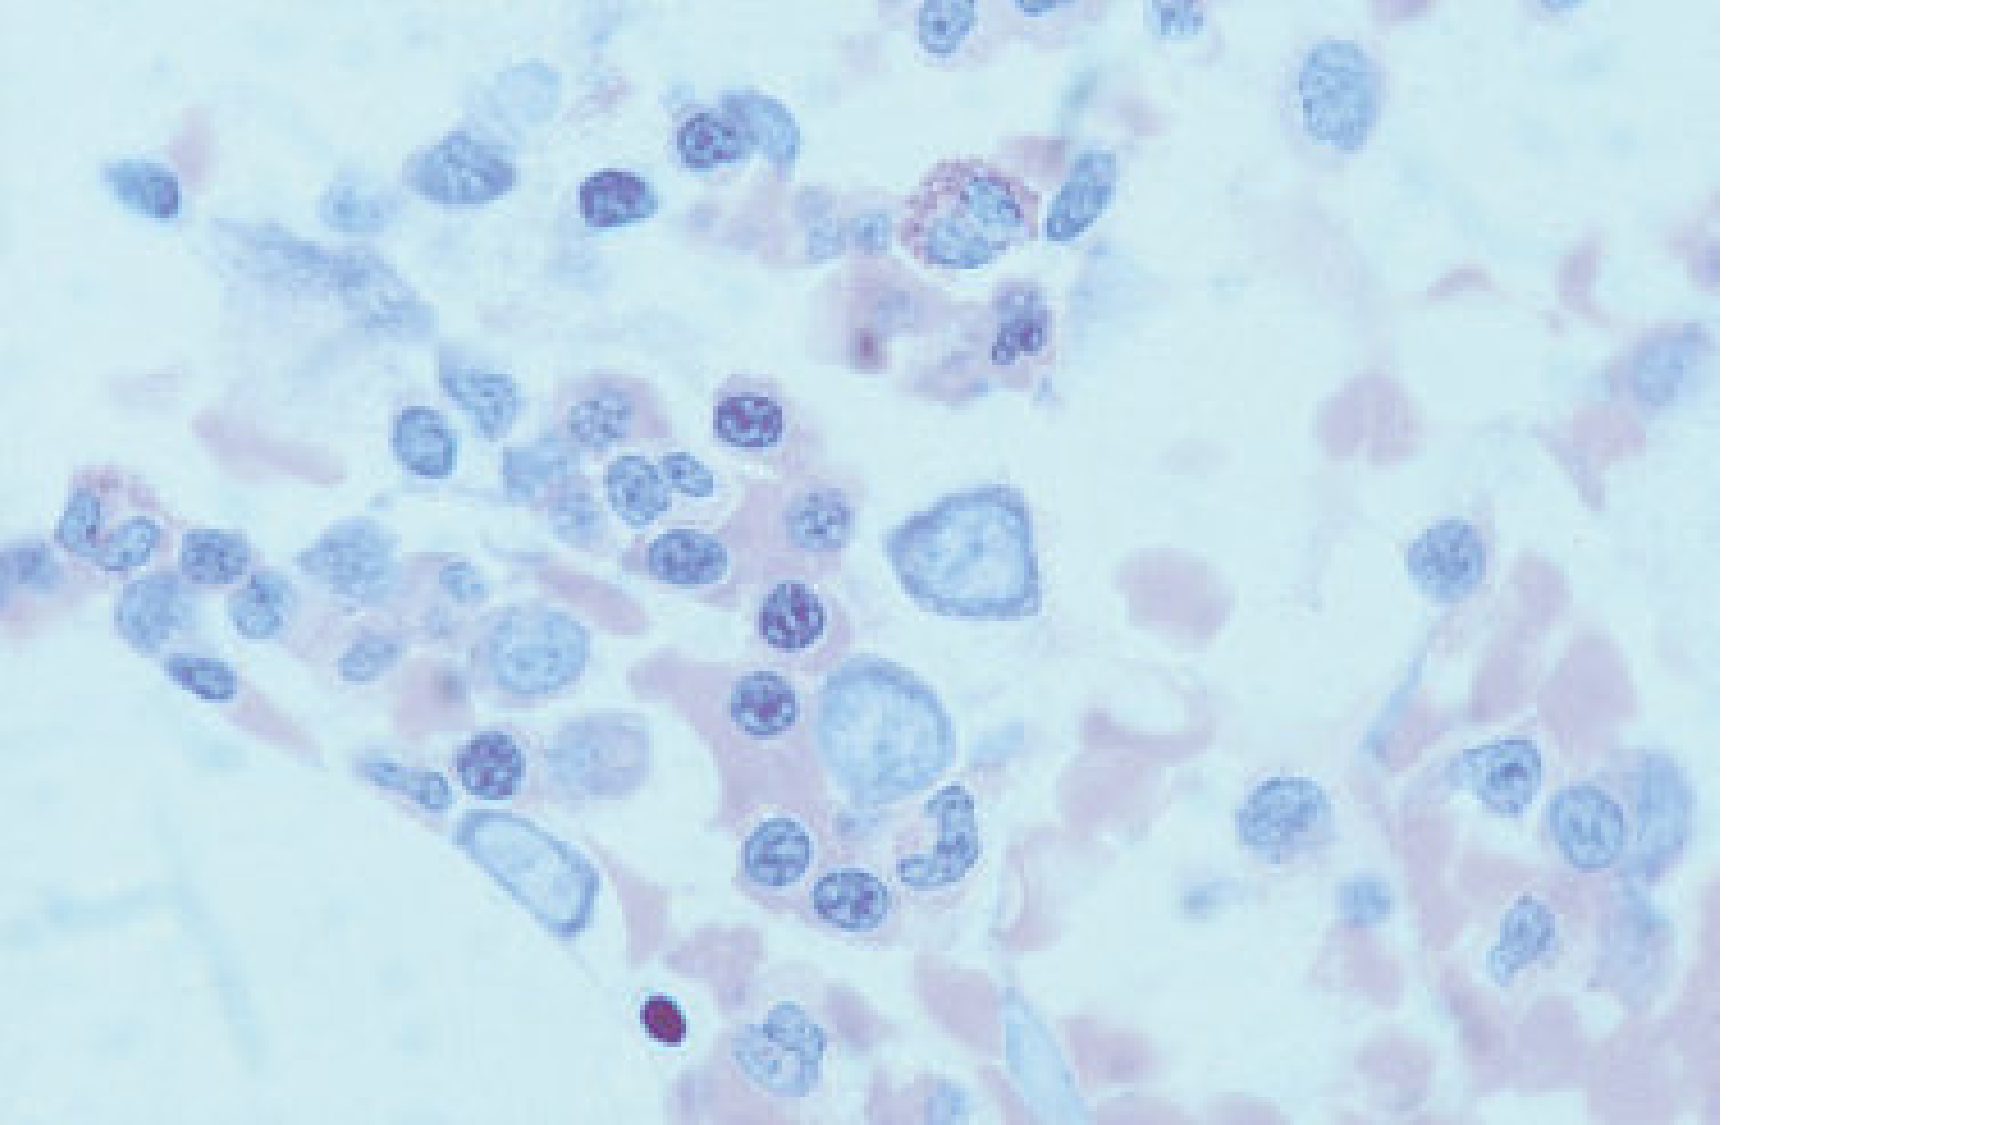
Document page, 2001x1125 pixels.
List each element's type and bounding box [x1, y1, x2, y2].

picture [0, 0, 1720, 1125]
